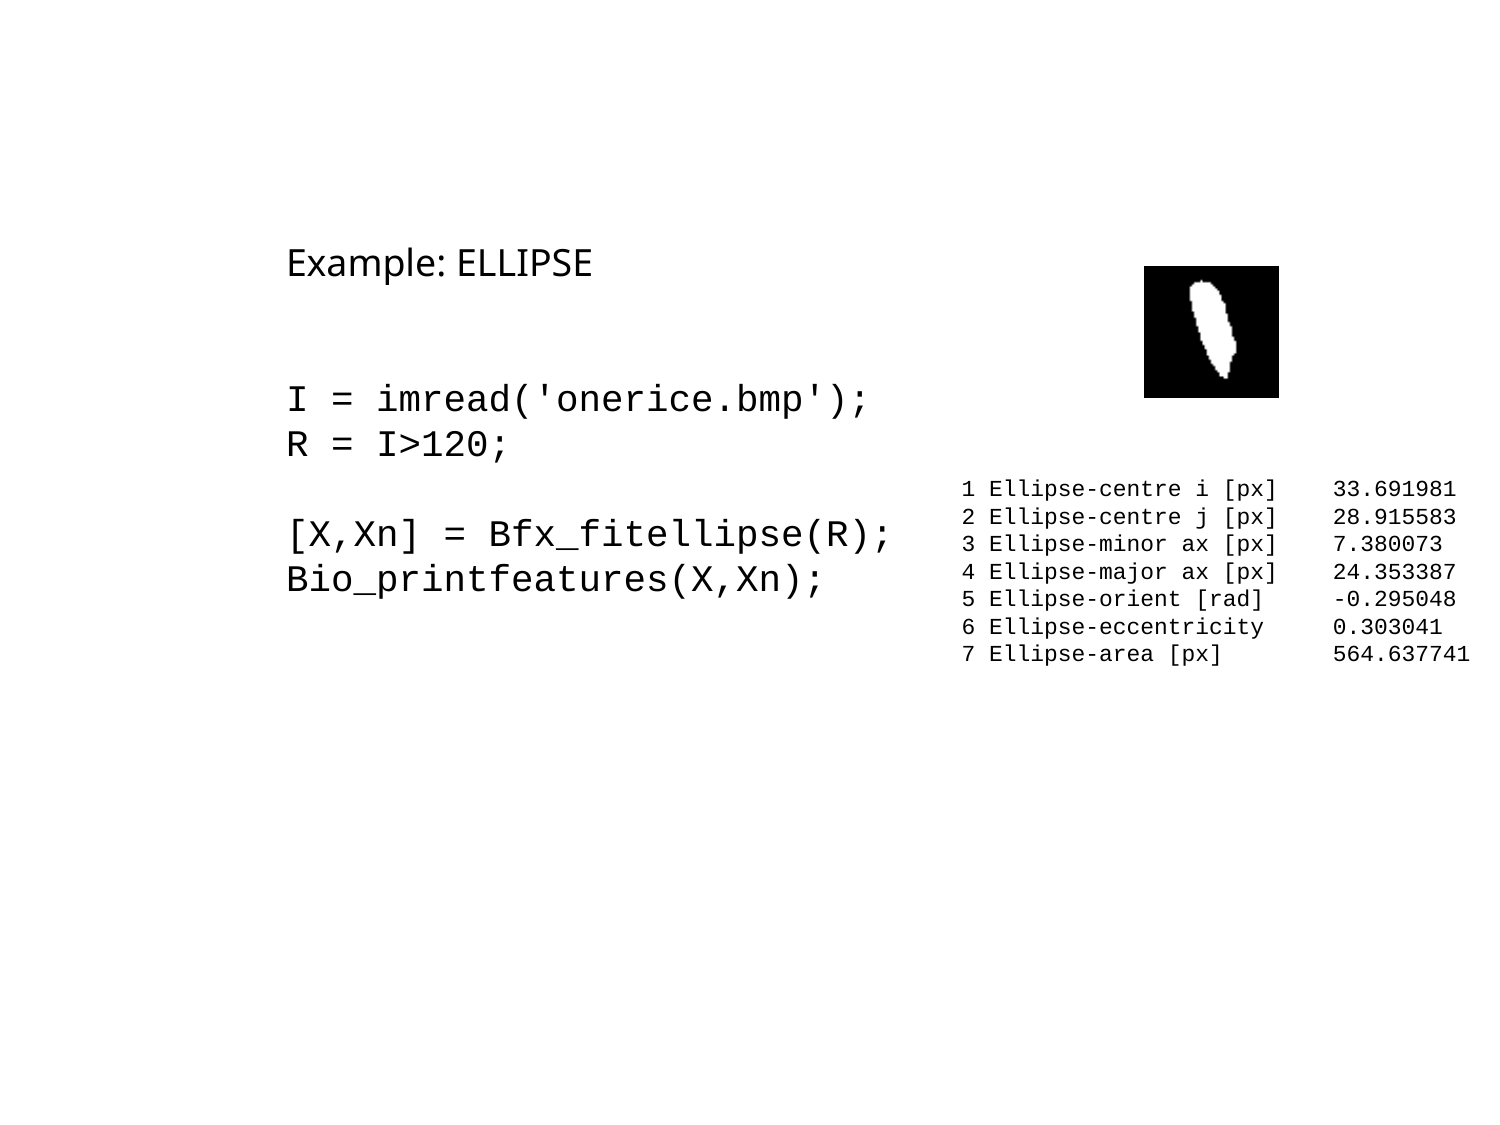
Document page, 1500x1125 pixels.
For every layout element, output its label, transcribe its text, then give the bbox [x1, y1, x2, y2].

picture [1144, 266, 1279, 399]
text_box Example: ELLIPSE I = imread('onerice.bmp'); R = I>120; [X,Xn] = Bfx_fitellipse(R); Bio_printfeatures(X,Xn); [271, 231, 909, 652]
text_box 1 Ellipse-centre i [px] 33.691981 2 Ellipse-centre j [px] 28.915583 3 Ellipse-minor ax [px] 7.380073 4 Ellipse-major ax [px] 24.353387 5 Ellipse-orient [rad] -0.295048 6 Ellipse-eccentricity 0.303041 7 Ellipse-area [px] 564.637741 [919, 466, 1486, 674]
